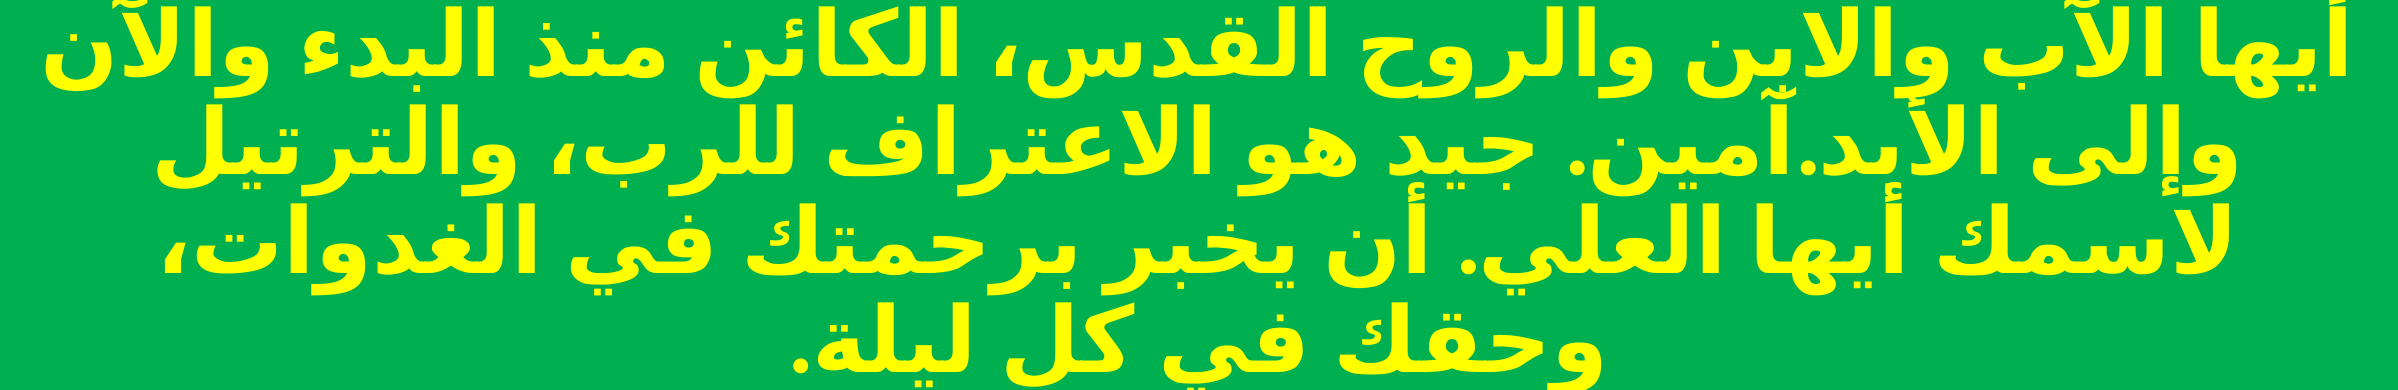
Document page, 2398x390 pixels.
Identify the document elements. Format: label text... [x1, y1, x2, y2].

list أيها الآب والابن والروح القدس، الكائن منذ البدء والآن وإلى الأبد.آمين. جيد هو الاعتراف للرب، والترتيل لاسمك أيها العلي. أن يخبر برحمتك في الغدوات، وحقك في كل ليلة. [0, 0, 2398, 390]
